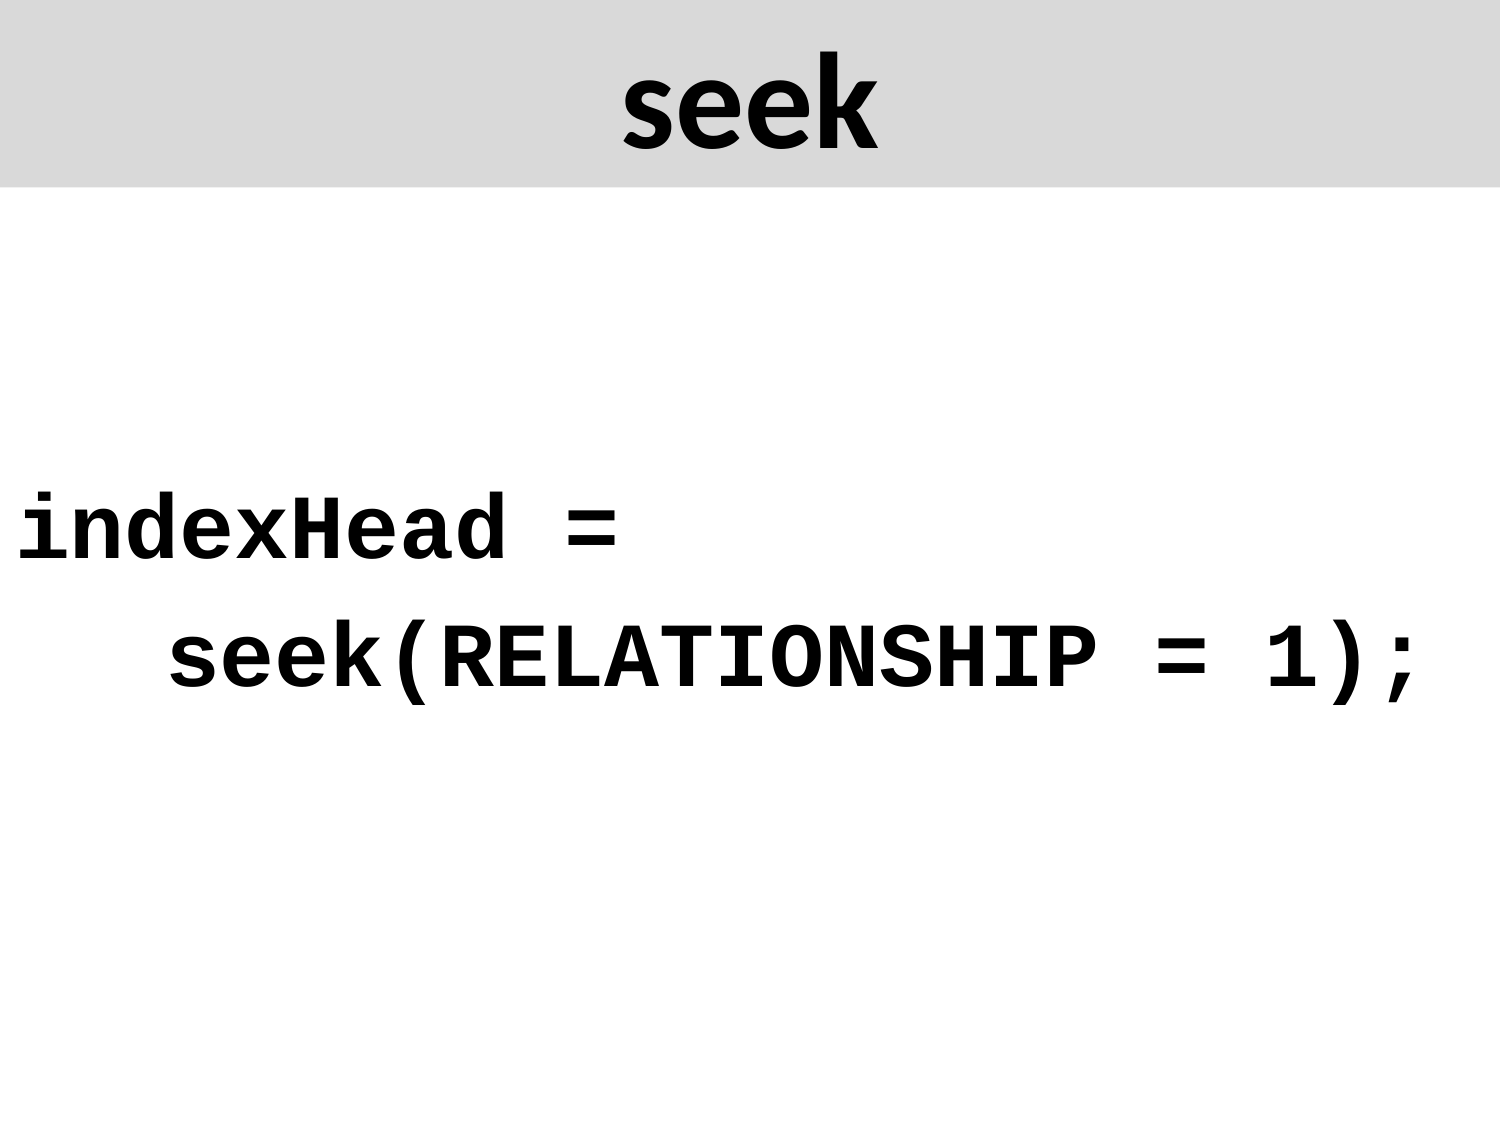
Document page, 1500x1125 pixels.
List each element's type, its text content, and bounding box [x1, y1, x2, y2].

title seek [0, 0, 1500, 188]
list indexHead = seek(RELATIONSHIP = 1); [0, 212, 1500, 1125]
